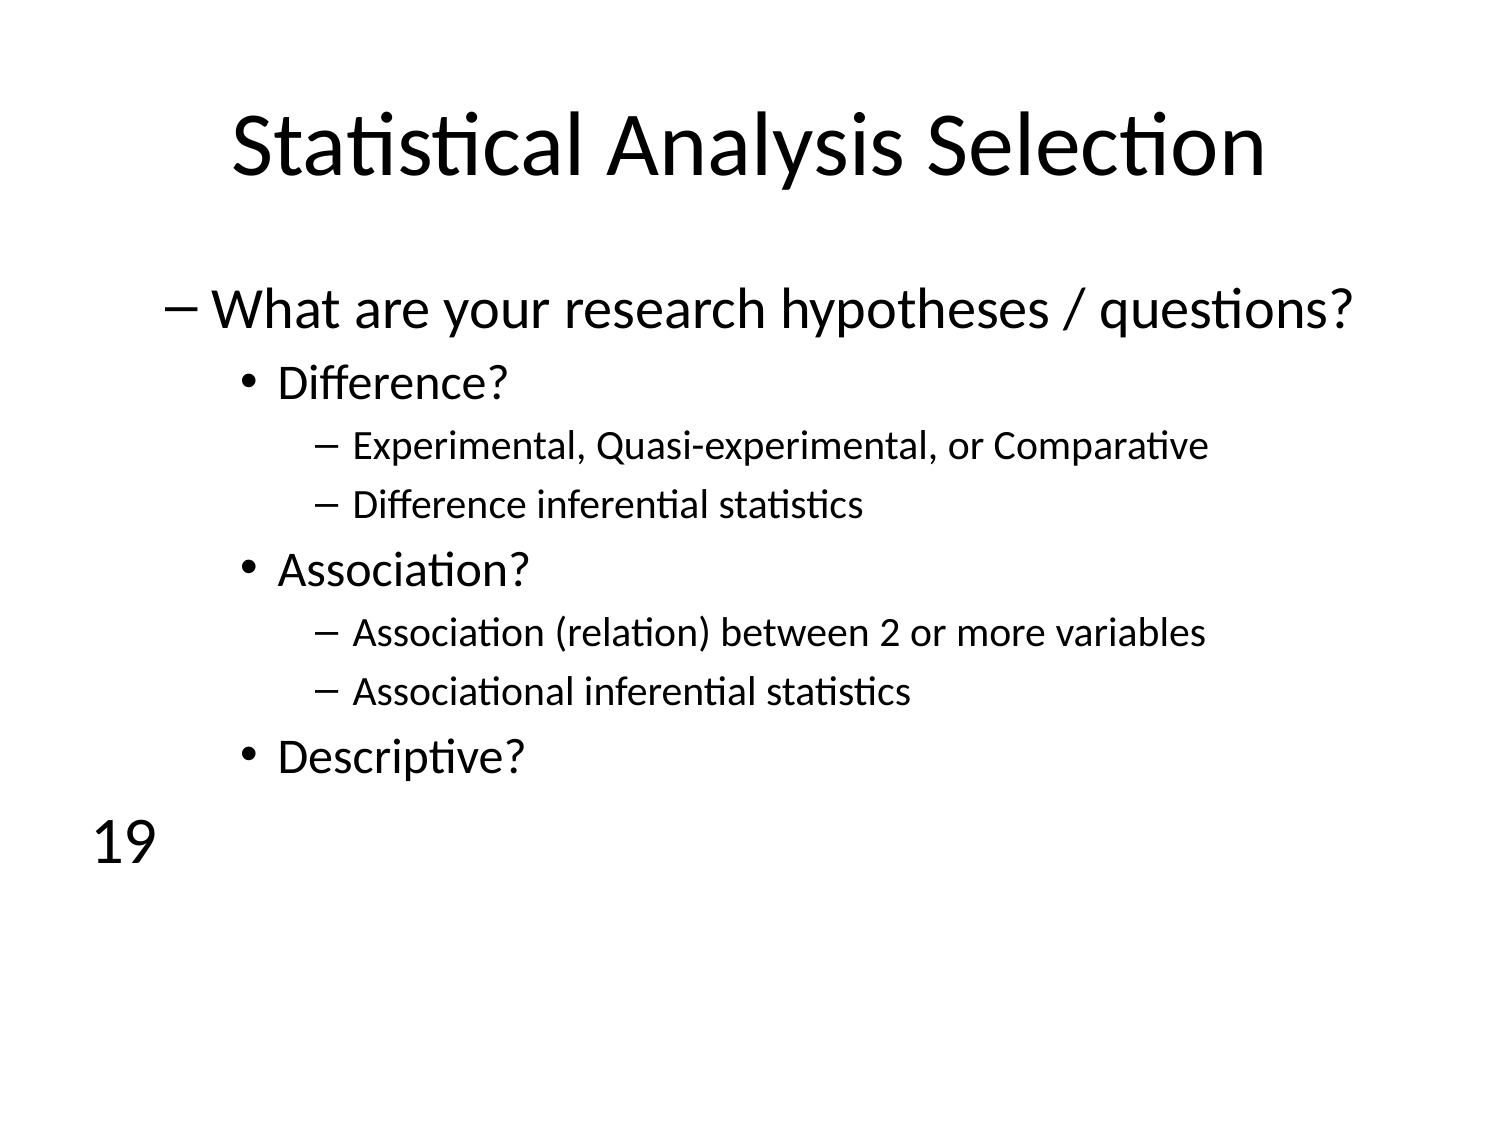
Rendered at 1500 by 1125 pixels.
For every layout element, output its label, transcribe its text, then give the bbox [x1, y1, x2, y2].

title Statistical Analysis Selection [75, 45, 1425, 233]
list What are your research hypotheses / questions? Difference? Experimental, Quasi-experimental, or Comparative Difference inferential statistics Association? Association (relation) between 2 or more variables Associational inferential statistics Descriptive? 19 [75, 262, 1425, 1005]
